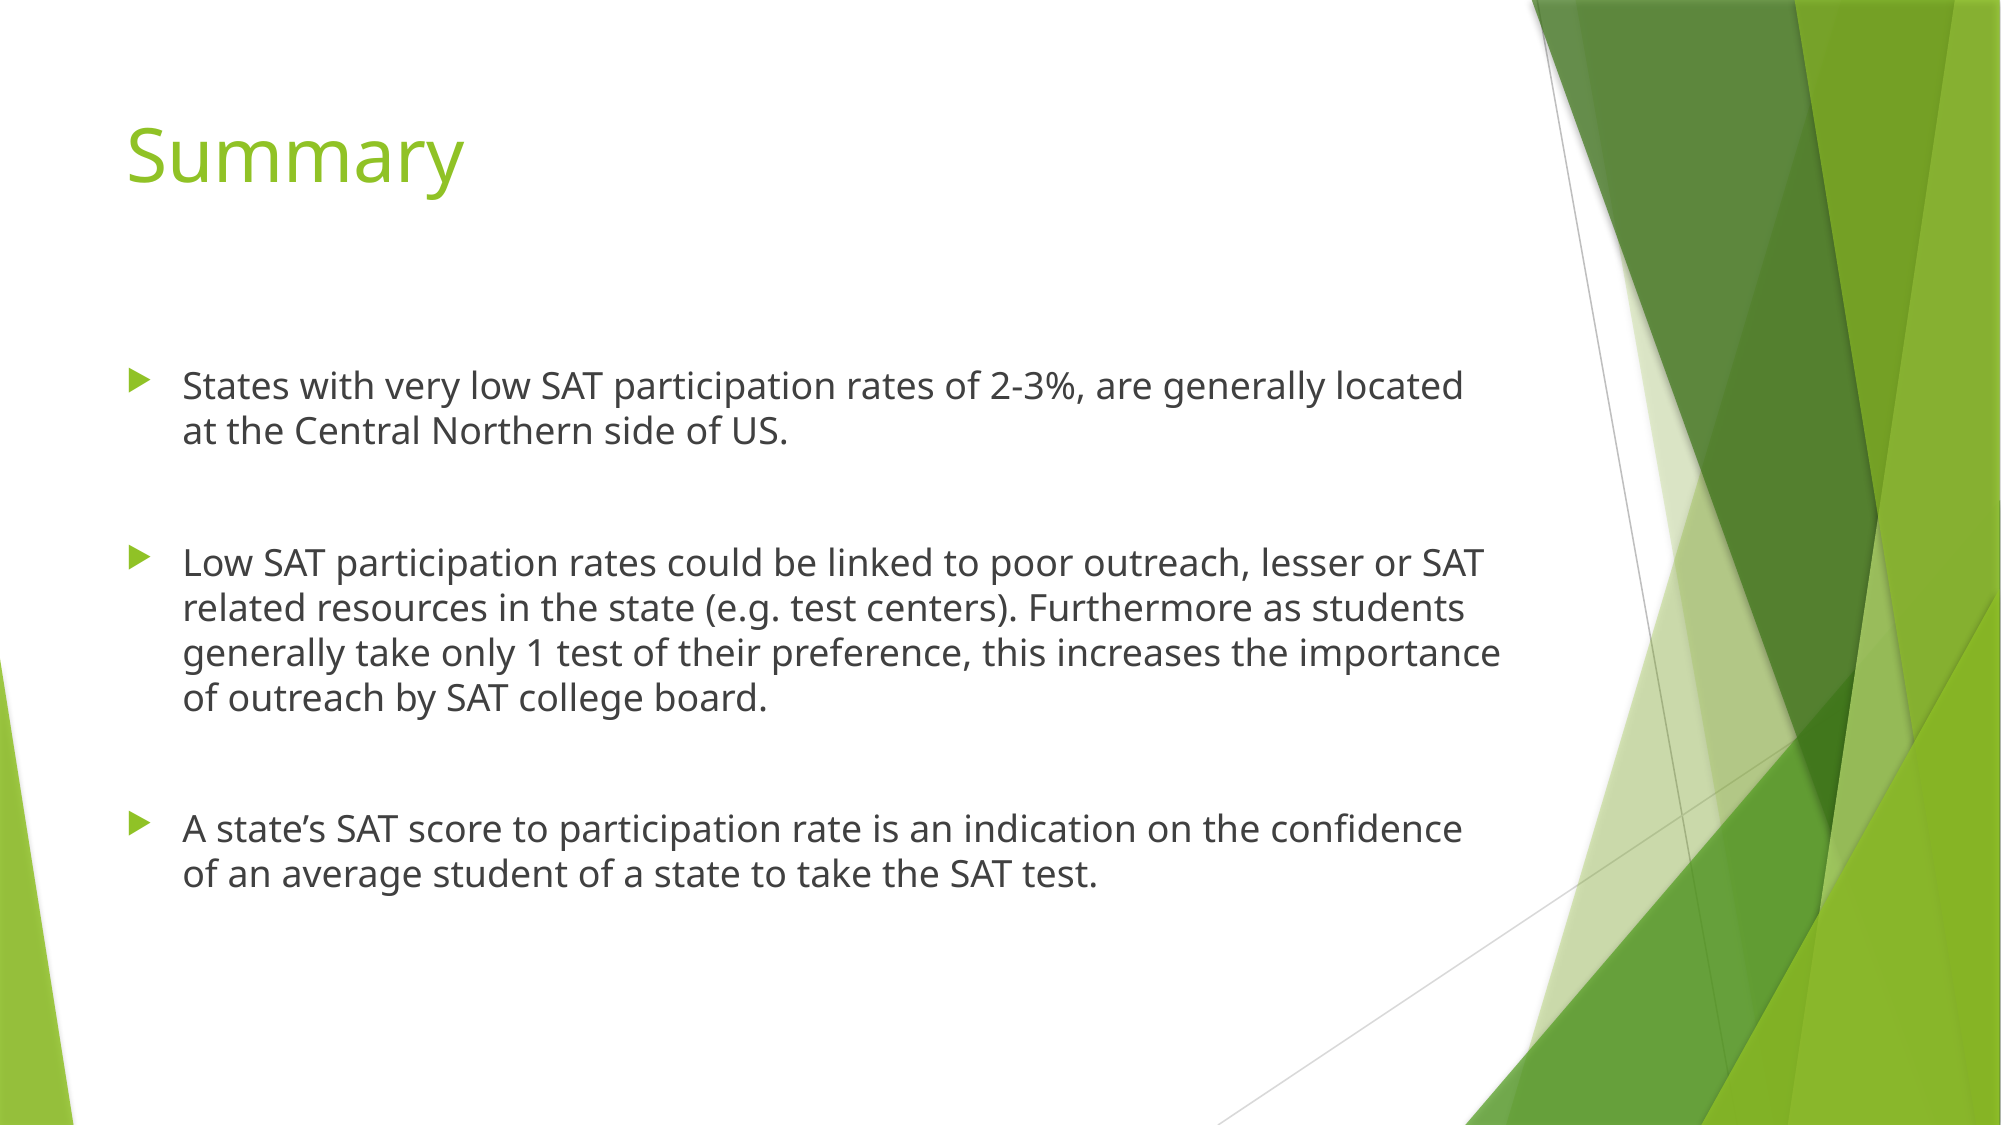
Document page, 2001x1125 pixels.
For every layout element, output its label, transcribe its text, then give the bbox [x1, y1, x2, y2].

title Summary [111, 99, 1522, 317]
list States with very low SAT participation rates of 2-3%, are generally located at the Central Northern side of US. Low SAT participation rates could be linked to poor outreach, lesser or SAT related resources in the state (e.g. test centers). Furthermore as students generally take only 1 test of their preference, this increases the importance of outreach by SAT college board. A state’s SAT score to participation rate is an indication on the confidence of an average student of a state to take the SAT test. [111, 354, 1522, 992]
